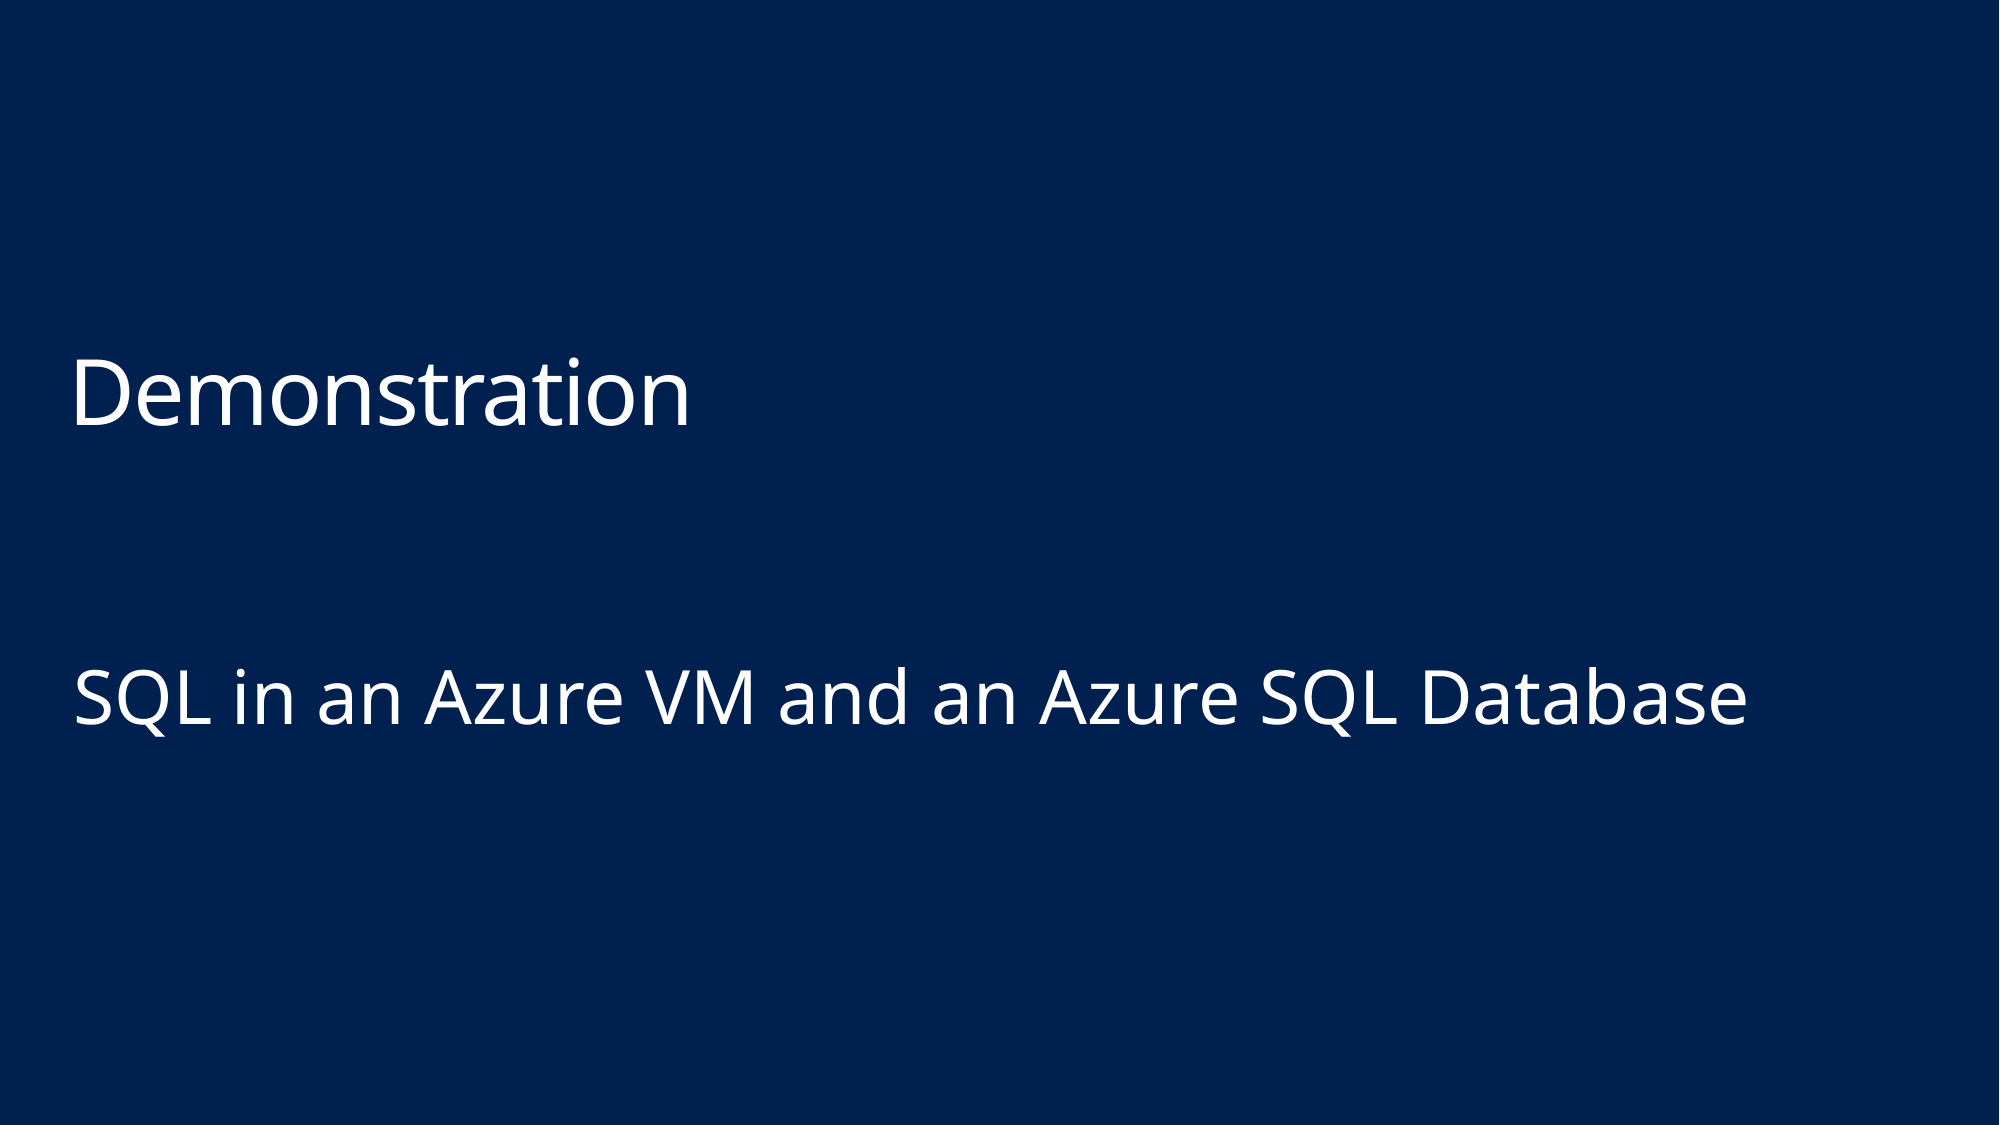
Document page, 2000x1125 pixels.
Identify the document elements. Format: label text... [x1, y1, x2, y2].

list SQL in an Azure VM and an Azure SQL Database [44, 636, 1832, 1125]
title Demonstration [44, 331, 1661, 462]
